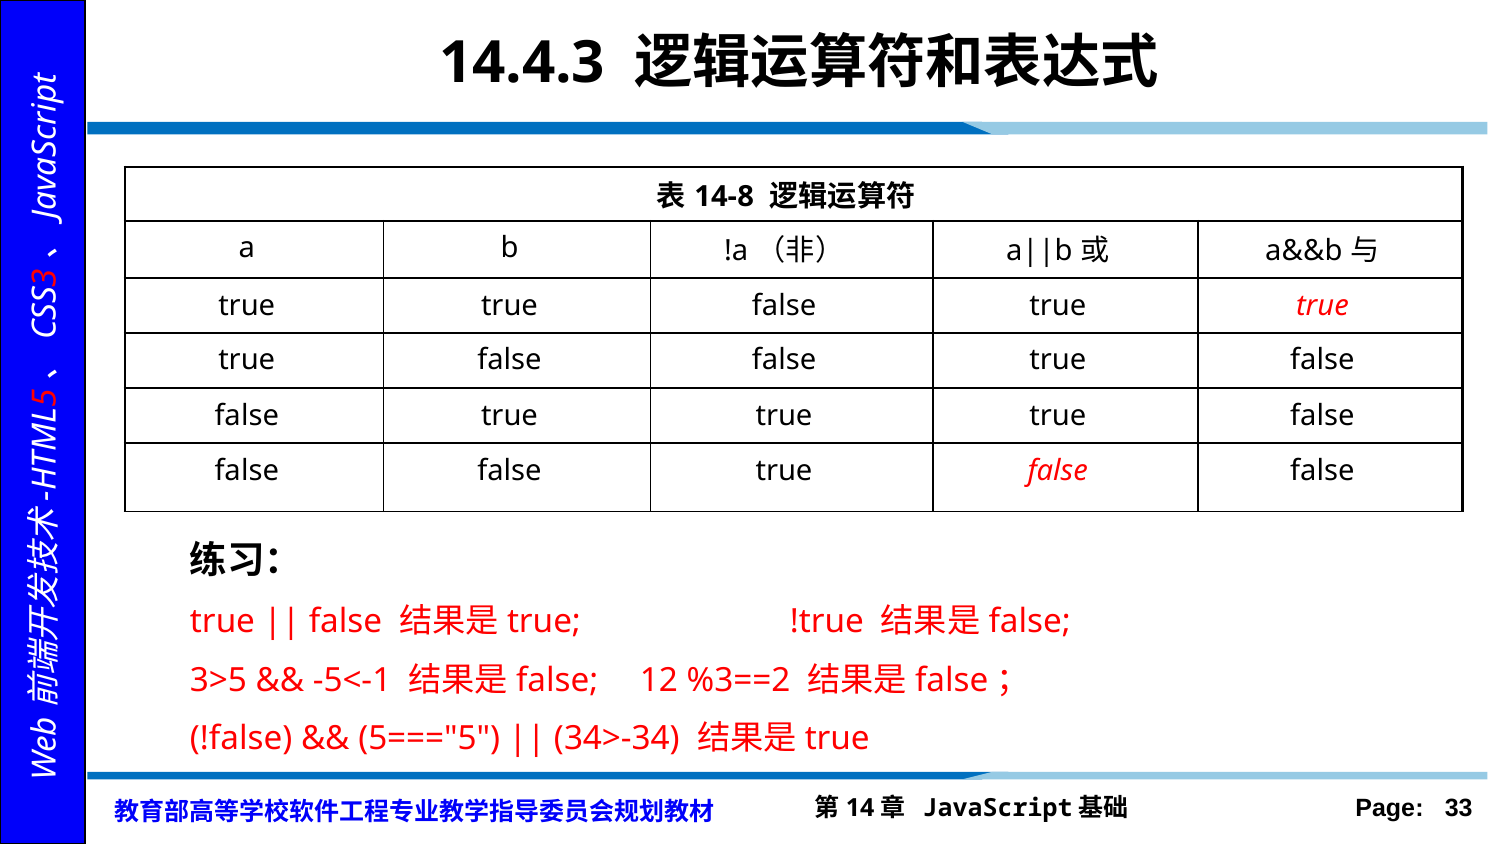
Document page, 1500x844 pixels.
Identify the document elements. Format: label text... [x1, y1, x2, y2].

table_cell true [384, 389, 650, 442]
table_cell true [934, 279, 1197, 332]
table_cell !a（非） [651, 222, 932, 277]
table_cell false [1199, 334, 1461, 387]
title 14.4.3 逻辑运算符和表达式 [161, 11, 1436, 106]
table_cell false [384, 334, 650, 387]
table_cell true [126, 279, 383, 332]
table_cell a||b或 [934, 222, 1197, 277]
table_cell false [1199, 444, 1461, 511]
table_cell true [934, 389, 1197, 442]
table_cell false [1199, 389, 1461, 442]
table_cell false [934, 444, 1197, 511]
table_cell a [126, 222, 383, 277]
table_cell true [651, 444, 932, 511]
table_cell false [126, 389, 383, 442]
table_cell false [384, 444, 650, 511]
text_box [674, 408, 826, 436]
table_cell true [126, 334, 383, 387]
table_cell true [384, 279, 650, 332]
table_cell false [126, 444, 383, 511]
table_cell true [651, 389, 932, 442]
table_cell b [384, 222, 650, 277]
table_cell true [934, 334, 1197, 387]
table_cell true [1199, 279, 1461, 332]
text_box 练习： true || false 结果是true; !true 结果是false; 3>5 && -5<-1 结果是false; 12 %3==2 结果是false； (!false) && (5==="5") || (34>-34) 结果是true [100, 515, 1488, 764]
table_header 表14-8 逻辑运算符 [126, 168, 1461, 220]
table_cell false [651, 334, 932, 387]
table_cell false [651, 279, 932, 332]
table_cell a&&b与 [1199, 222, 1461, 277]
